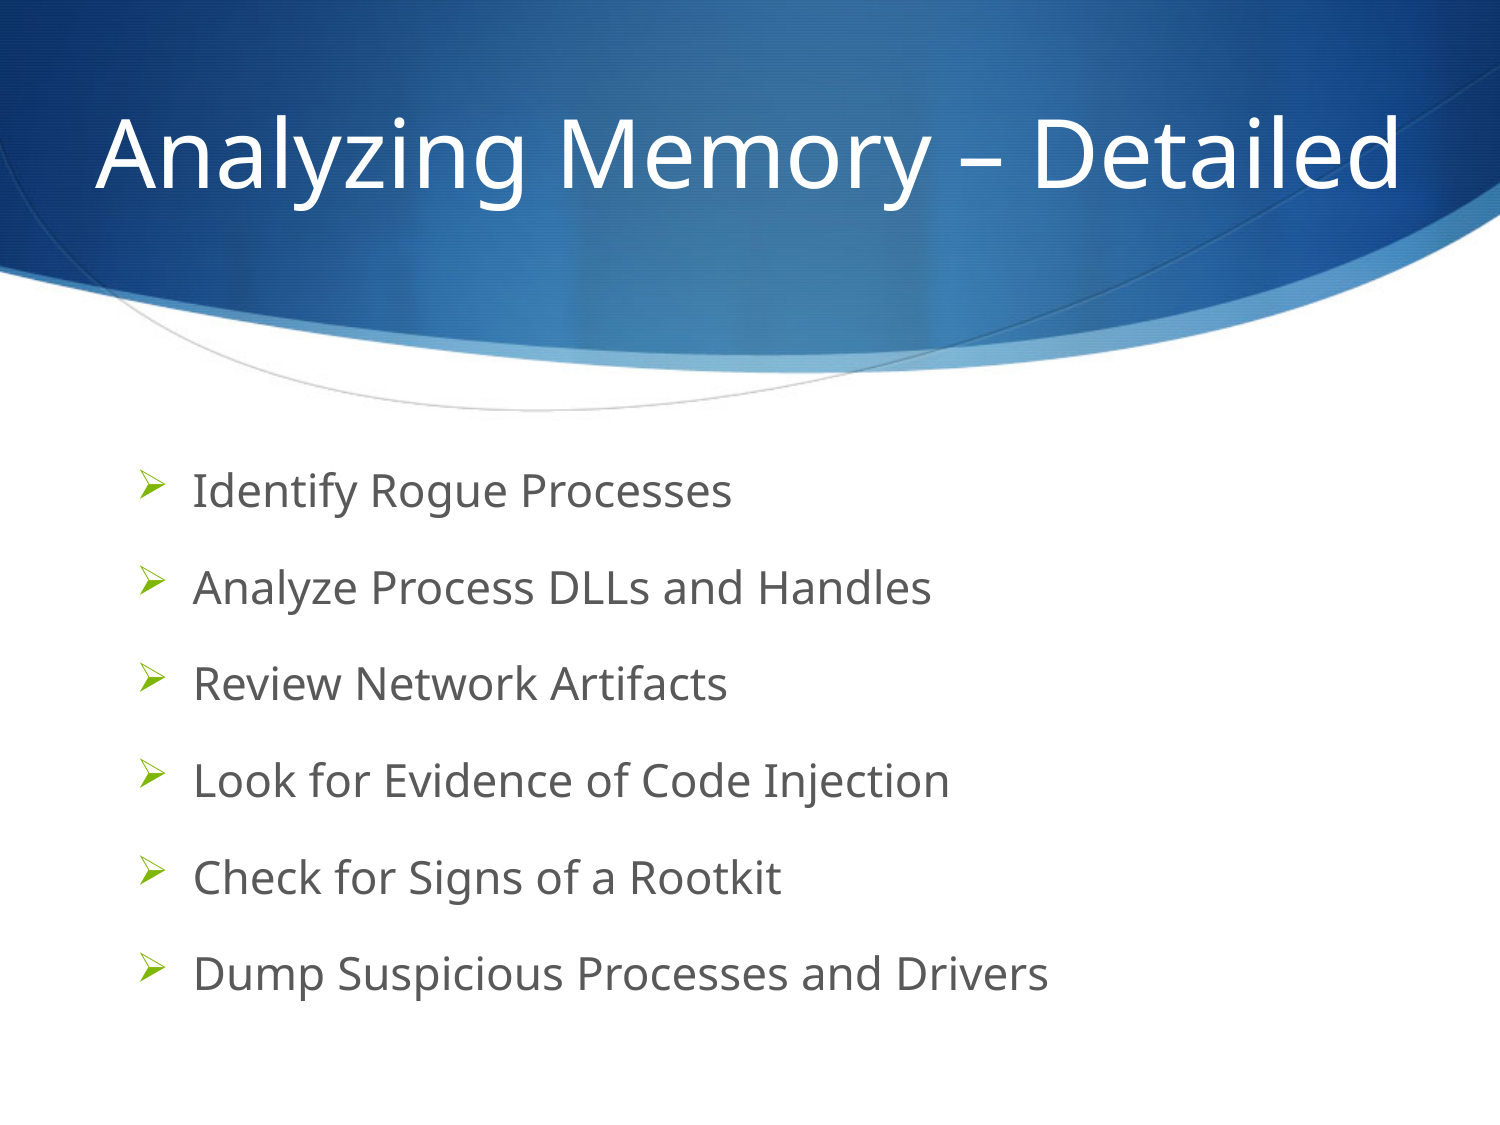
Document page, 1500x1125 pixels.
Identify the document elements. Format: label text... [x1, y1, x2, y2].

picture [0, 0, 1500, 1125]
list Identify Rogue Processes Analyze Process DLLs and Handles Review Network Artifacts Look for Evidence of Code Injection Check for Signs of a Rootkit Dump Suspicious Processes and Drivers [121, 454, 1379, 1084]
title Analyzing Memory – Detailed [75, 56, 1425, 245]
